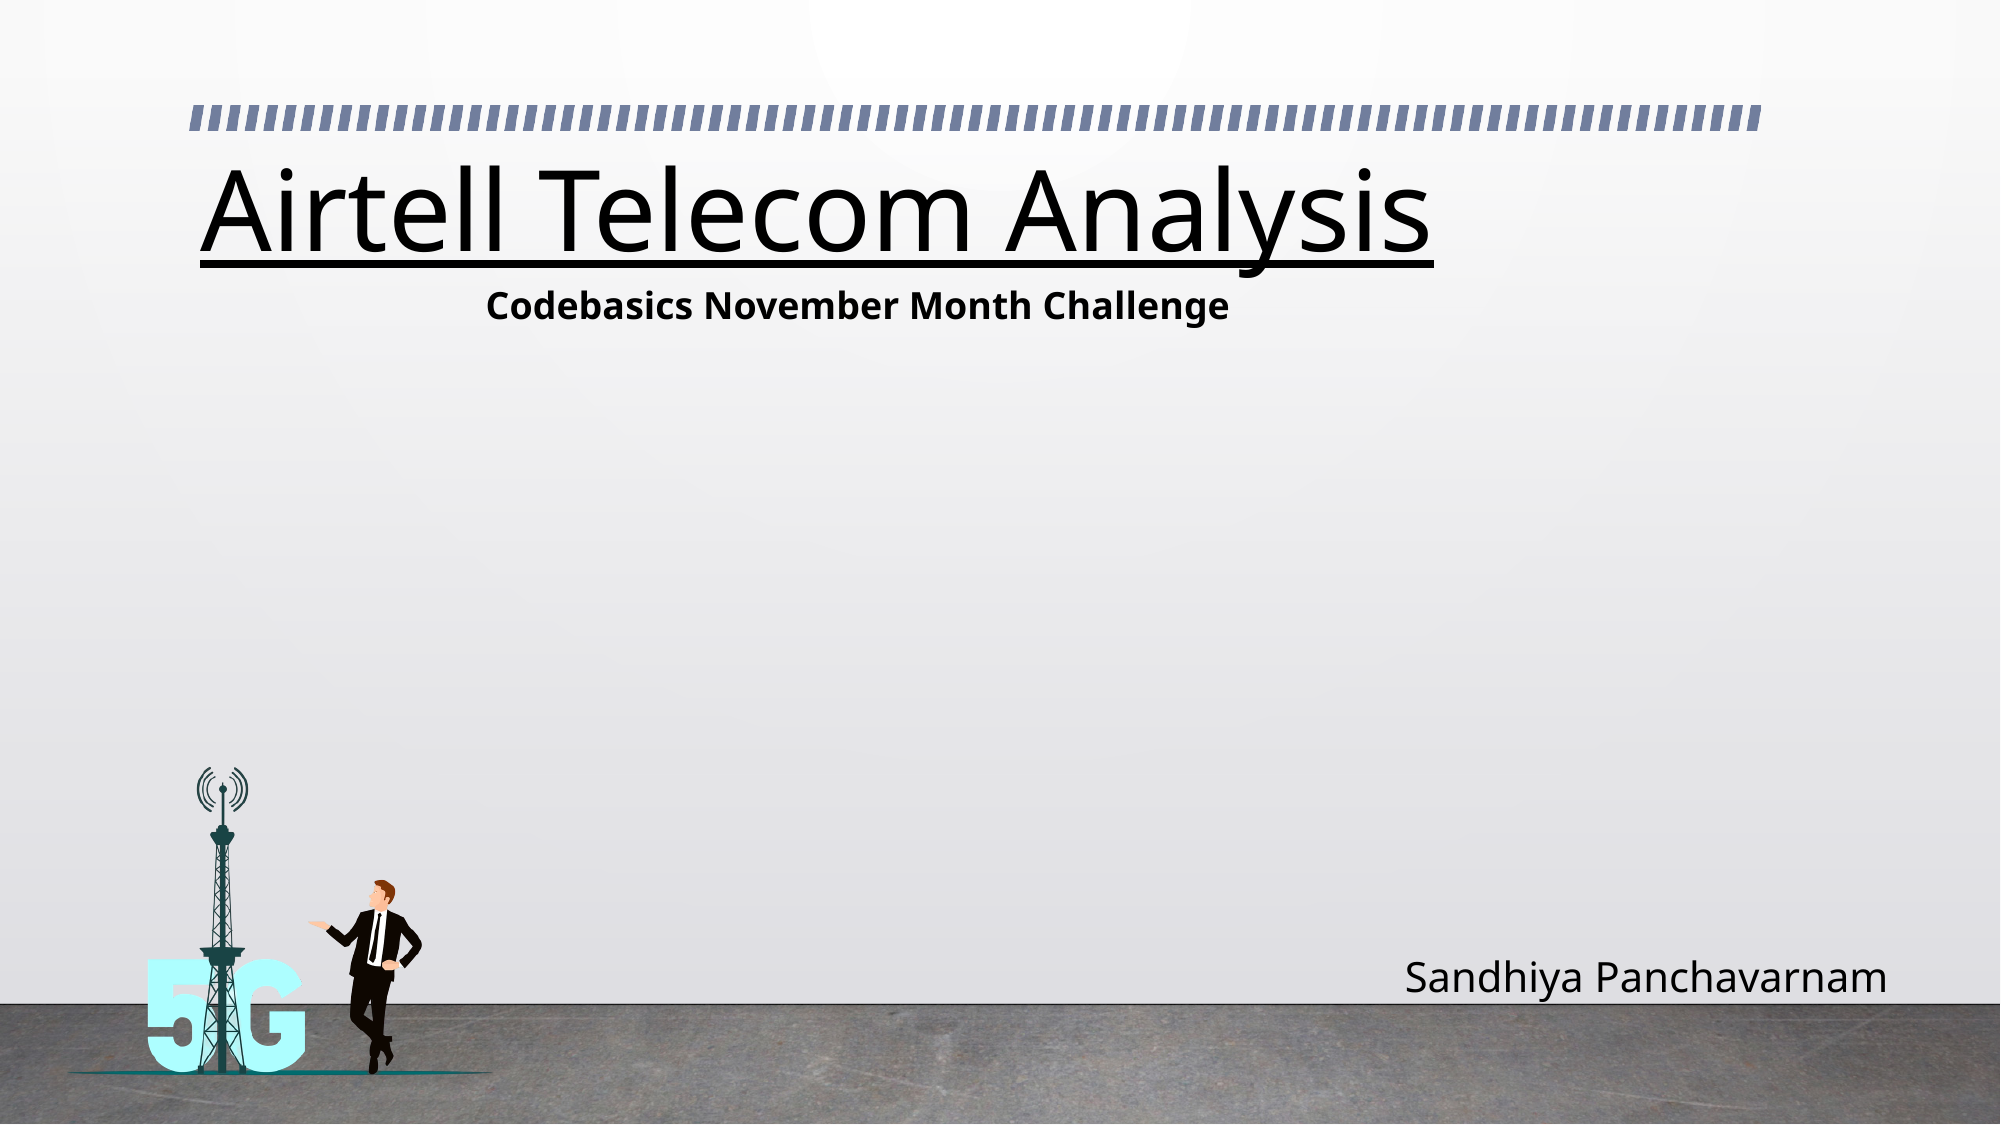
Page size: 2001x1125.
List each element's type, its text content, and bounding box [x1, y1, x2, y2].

text_box Codebasics November Month Challenge [470, 274, 1246, 335]
title Airtell Telecom Analysis [185, 146, 1761, 320]
subtitle Sandhiya Panchavarnam [1389, 933, 1949, 1066]
picture [0, 728, 2000, 1124]
